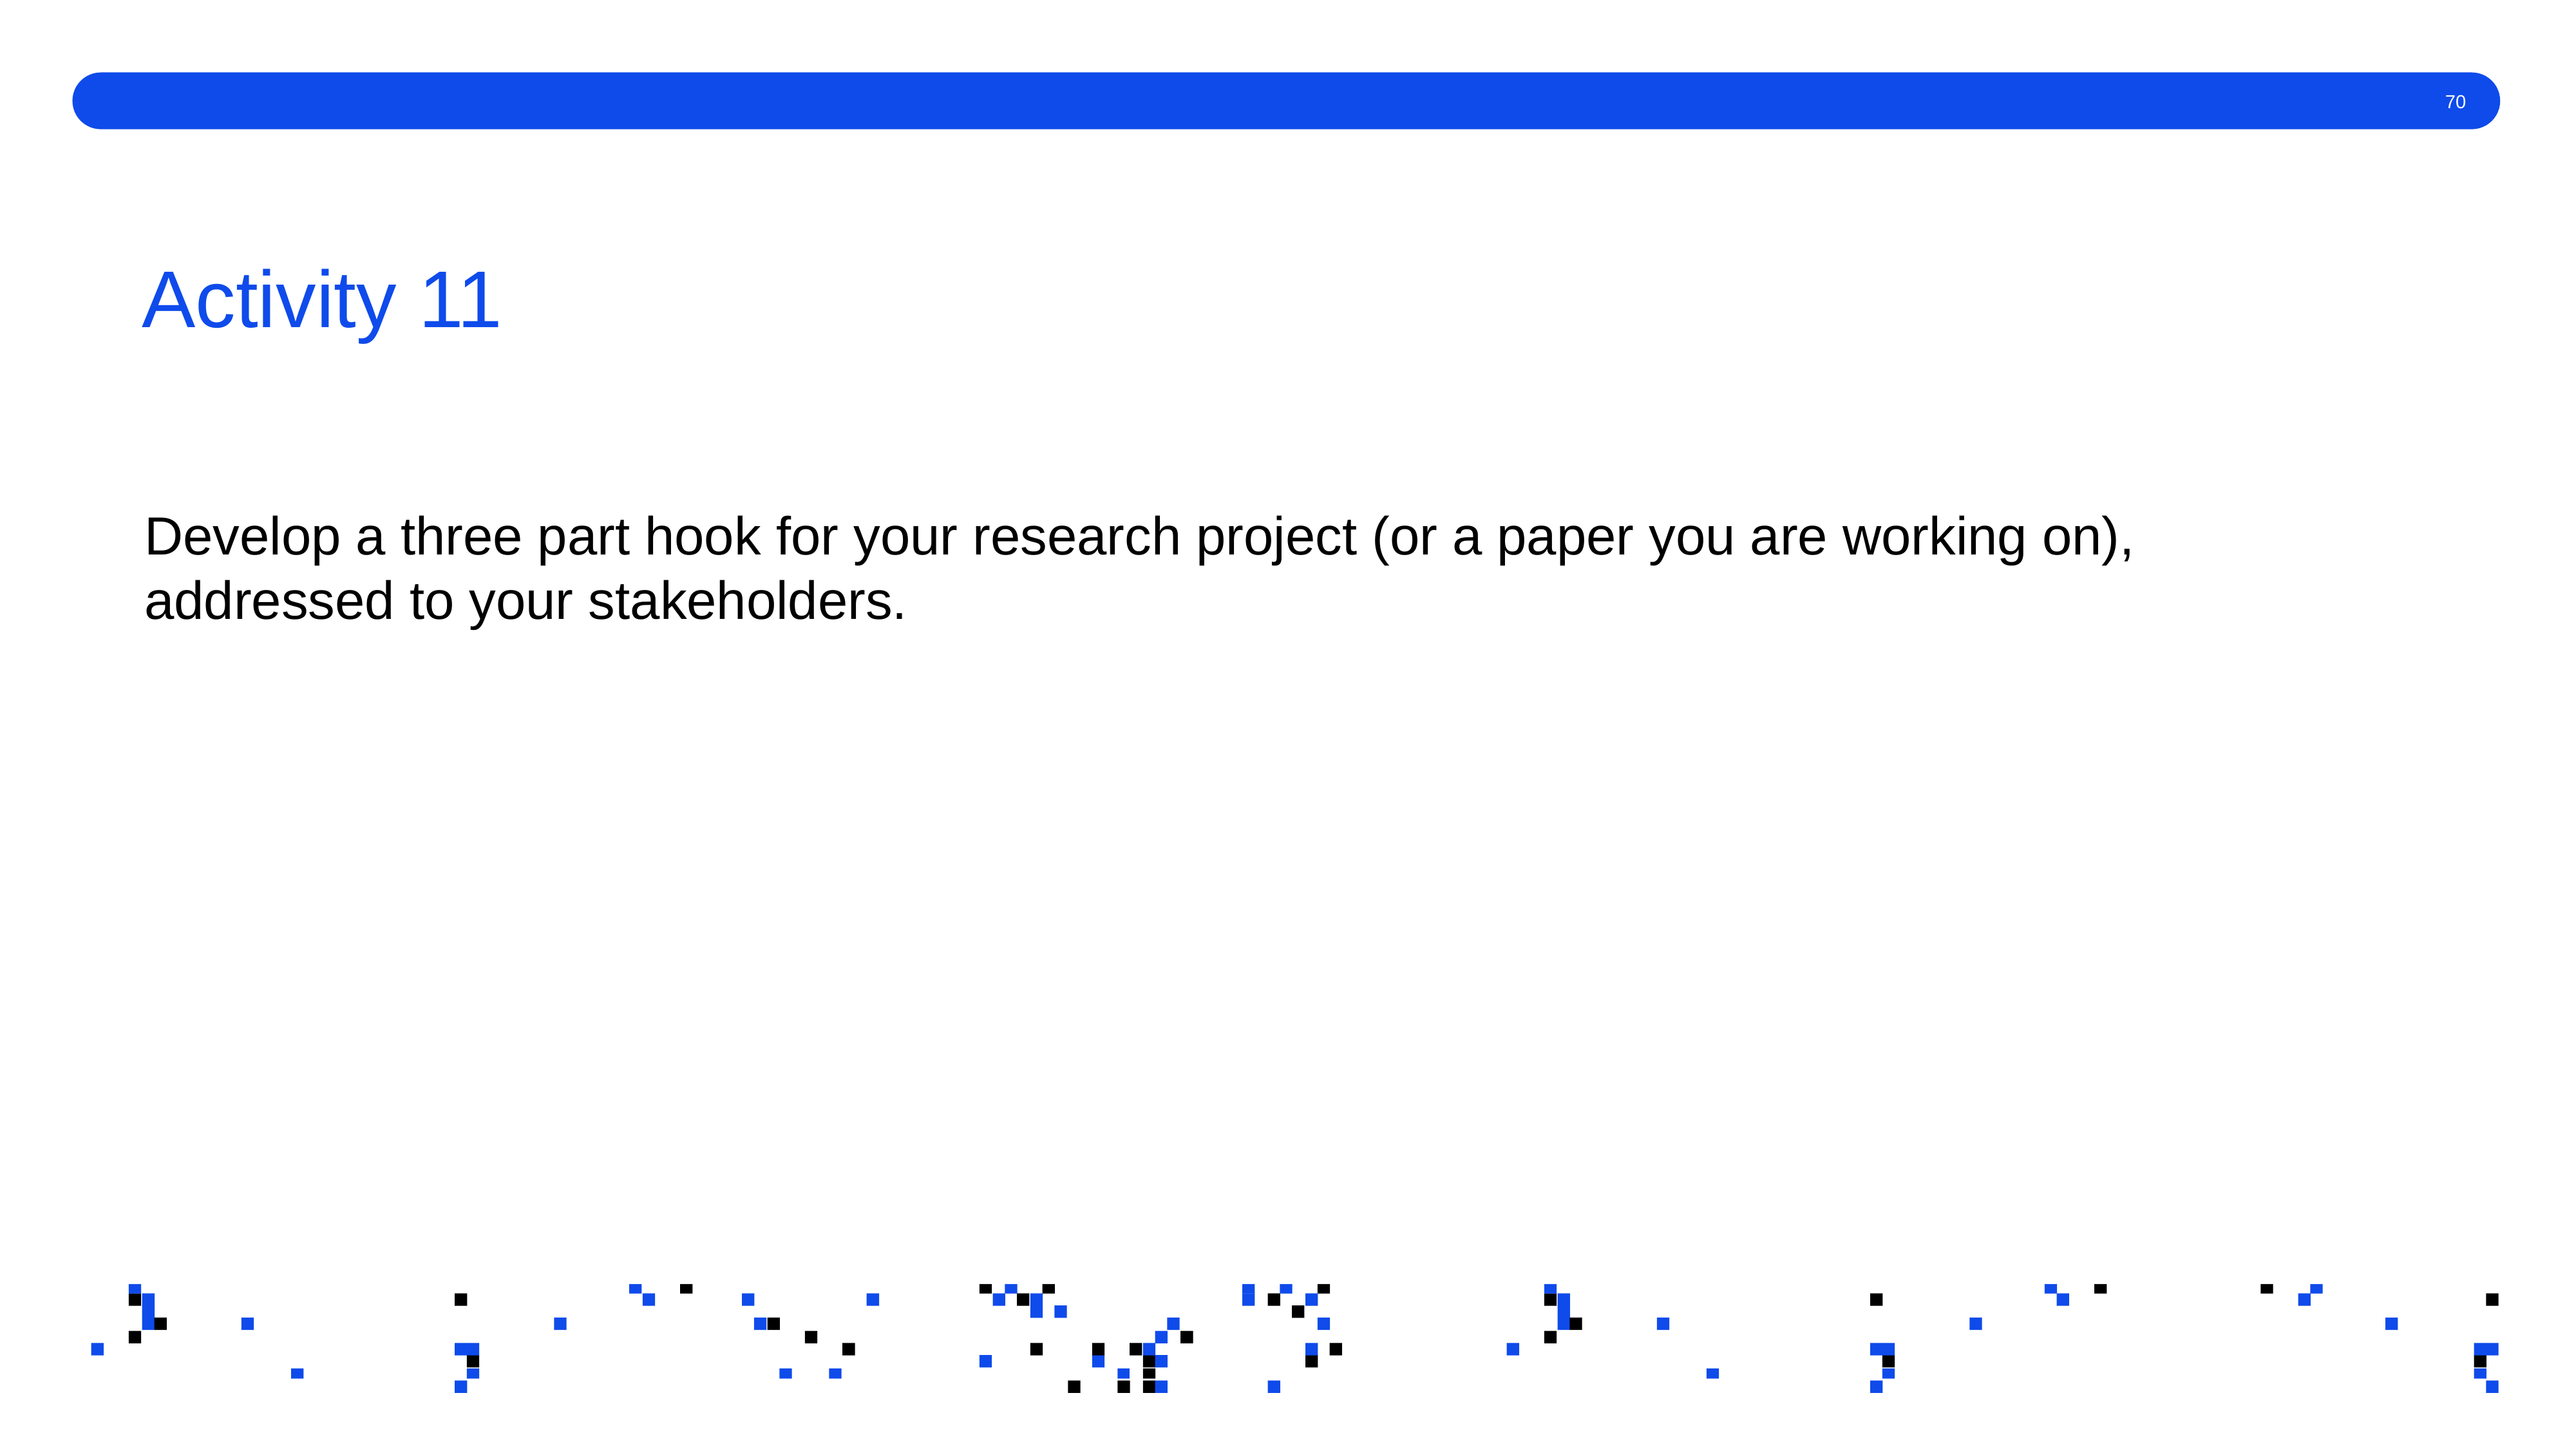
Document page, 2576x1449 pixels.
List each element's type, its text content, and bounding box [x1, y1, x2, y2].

title Activity 11 [142, 254, 1246, 476]
list Develop a three part hook for your research project (or a paper you are working on), addressed to your stakeholders. [72, 500, 2382, 1117]
